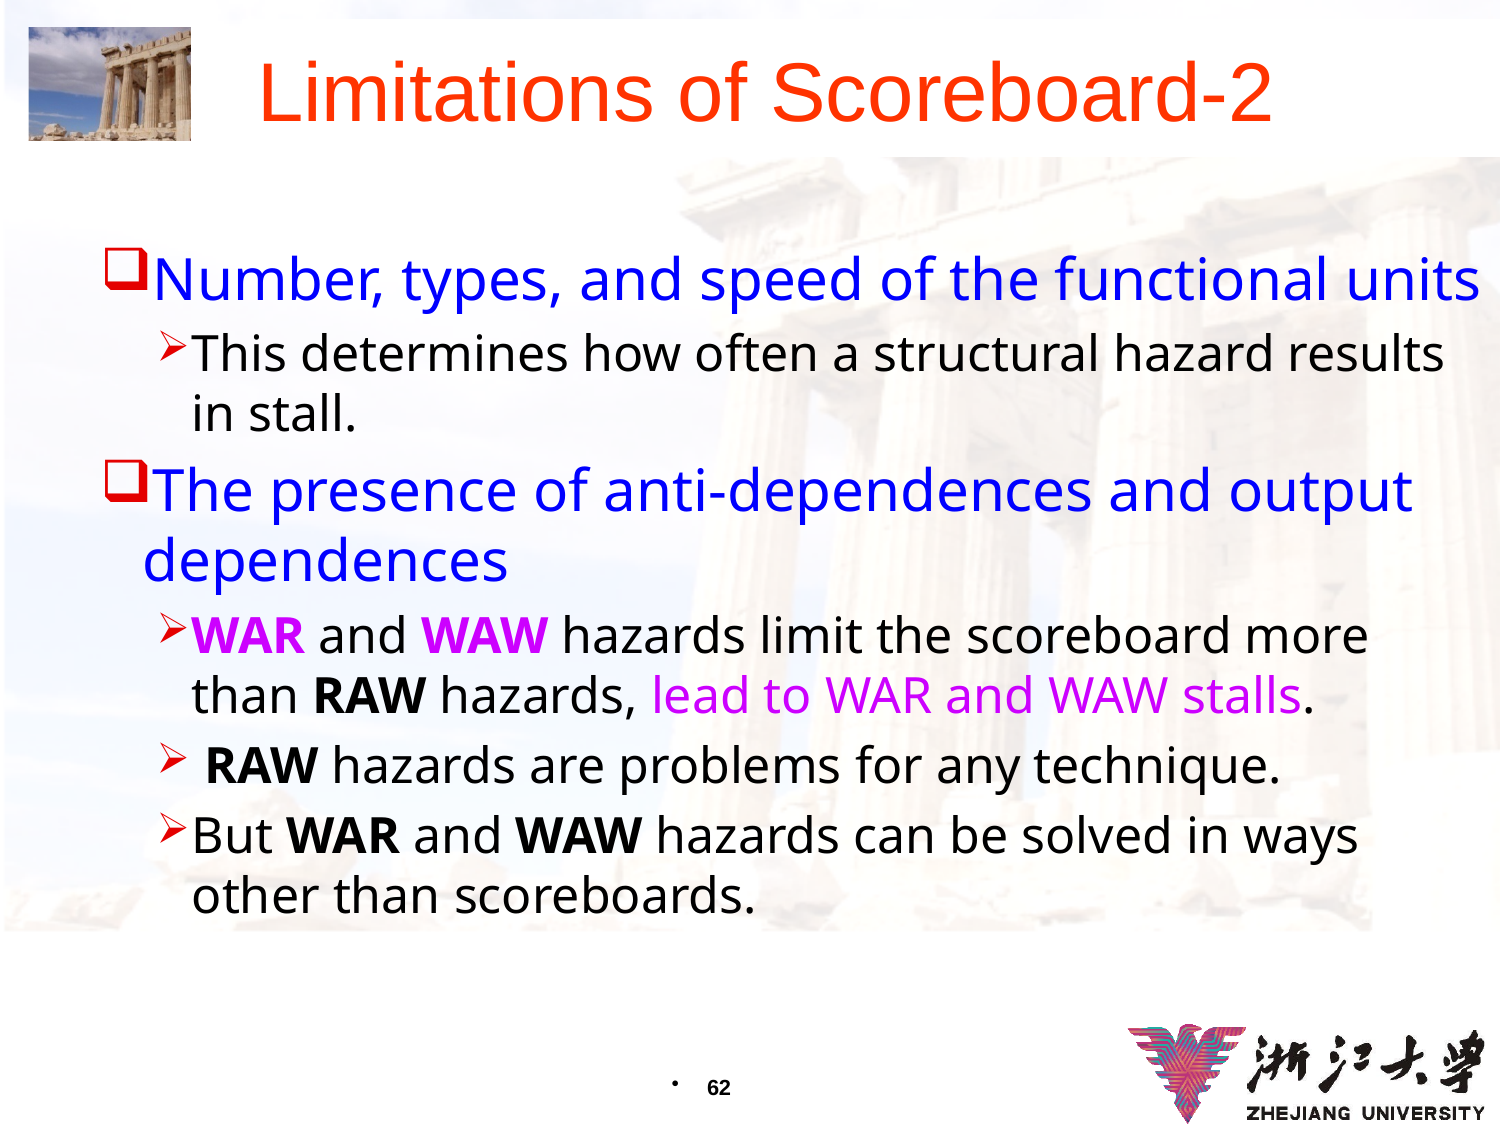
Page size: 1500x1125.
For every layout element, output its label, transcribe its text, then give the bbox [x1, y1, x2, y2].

list Number, types, and speed of the functional units This determines how often a structural hazard results in stall. The presence of anti-dependences and output dependences WAR and WAW hazards limit the scoreboard more than RAW hazards, lead to WAR and WAW stalls. RAW hazards are problems for any technique. But WAR and WAW hazards can be solved in ways other than scoreboards. [85, 234, 1500, 1038]
title Limitations of Scoreboard-2 [242, 19, 1500, 157]
picture [0, 0, 1500, 1125]
